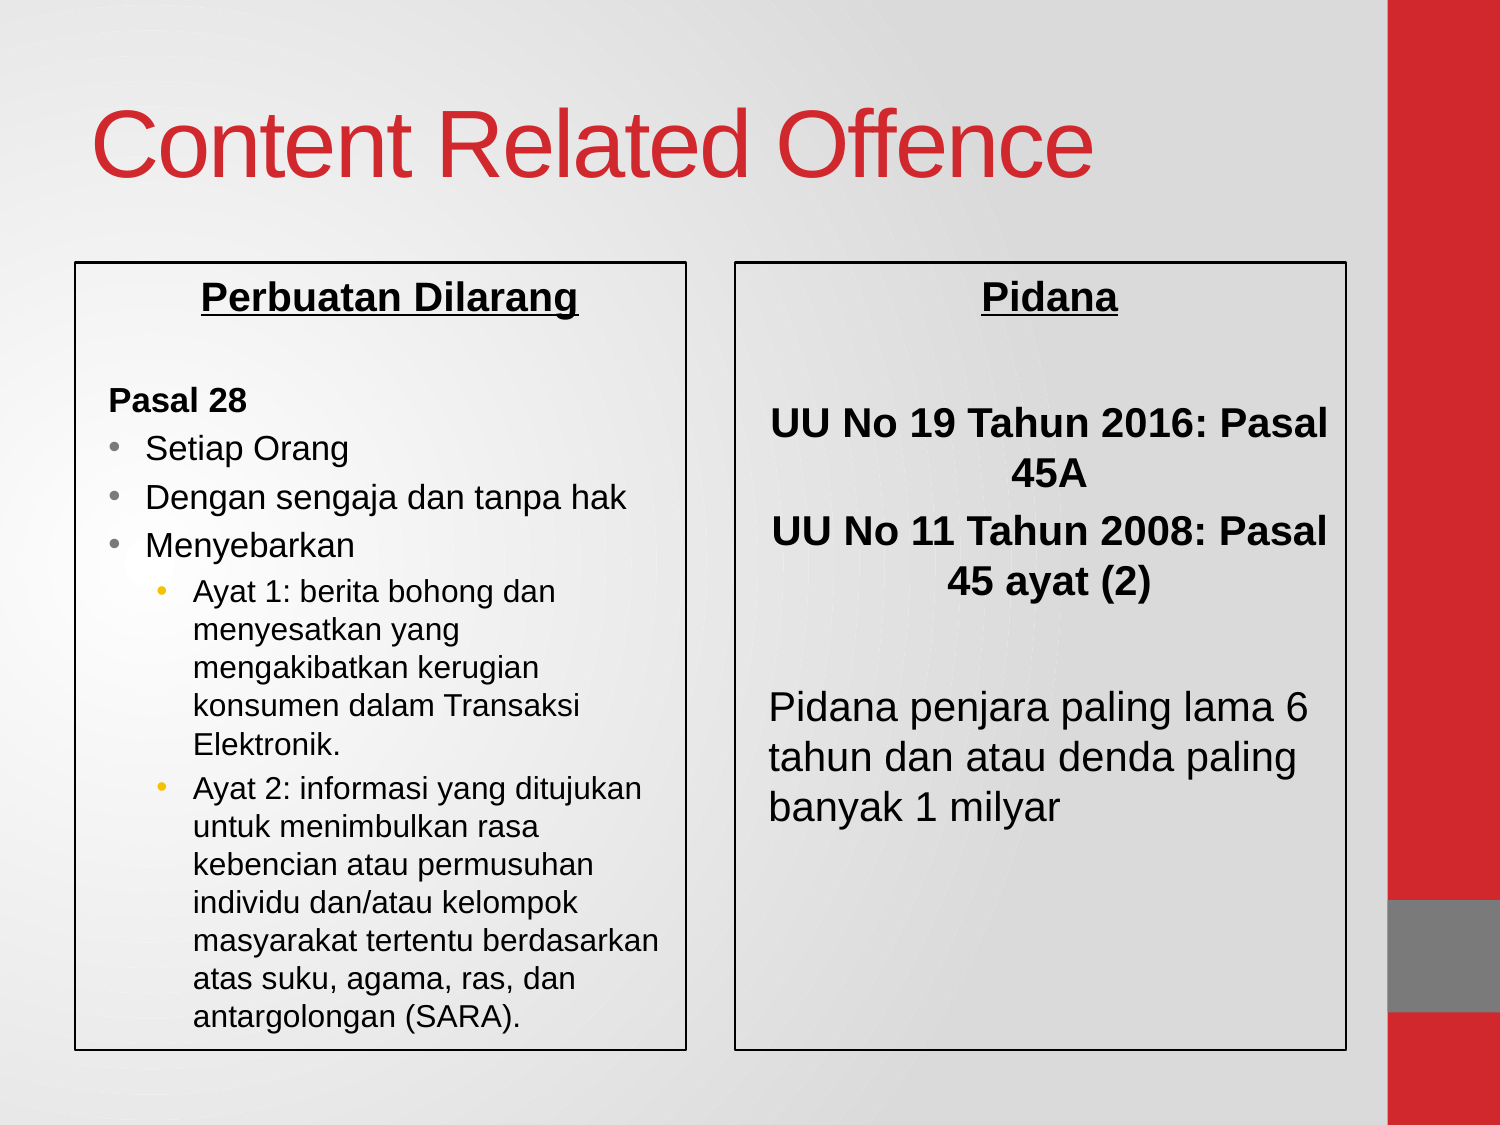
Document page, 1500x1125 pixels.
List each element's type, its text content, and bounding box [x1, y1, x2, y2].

text_box Pidana UU No 19 Tahun 2016: Pasal 45A UU No 11 Tahun 2008: Pasal 45 ayat (2) Pidana penjara paling lama 6 tahun dan atau denda paling banyak 1 milyar [734, 262, 1347, 1050]
title Content Related Offence [75, 45, 1325, 233]
text_box Perbuatan Dilarang Pasal 28 Setiap Orang Dengan sengaja dan tanpa hak Menyebarkan Ayat 1: berita bohong dan menyesatkan yang mengakibatkan kerugian konsumen dalam Transaksi Elektronik. Ayat 2: informasi yang ditujukan untuk menimbulkan rasa kebencian atau permusuhan individu dan/atau kelompok masyarakat tertentu berdasarkan atas suku, agama, ras, dan antargolongan (SARA). [75, 262, 687, 1050]
